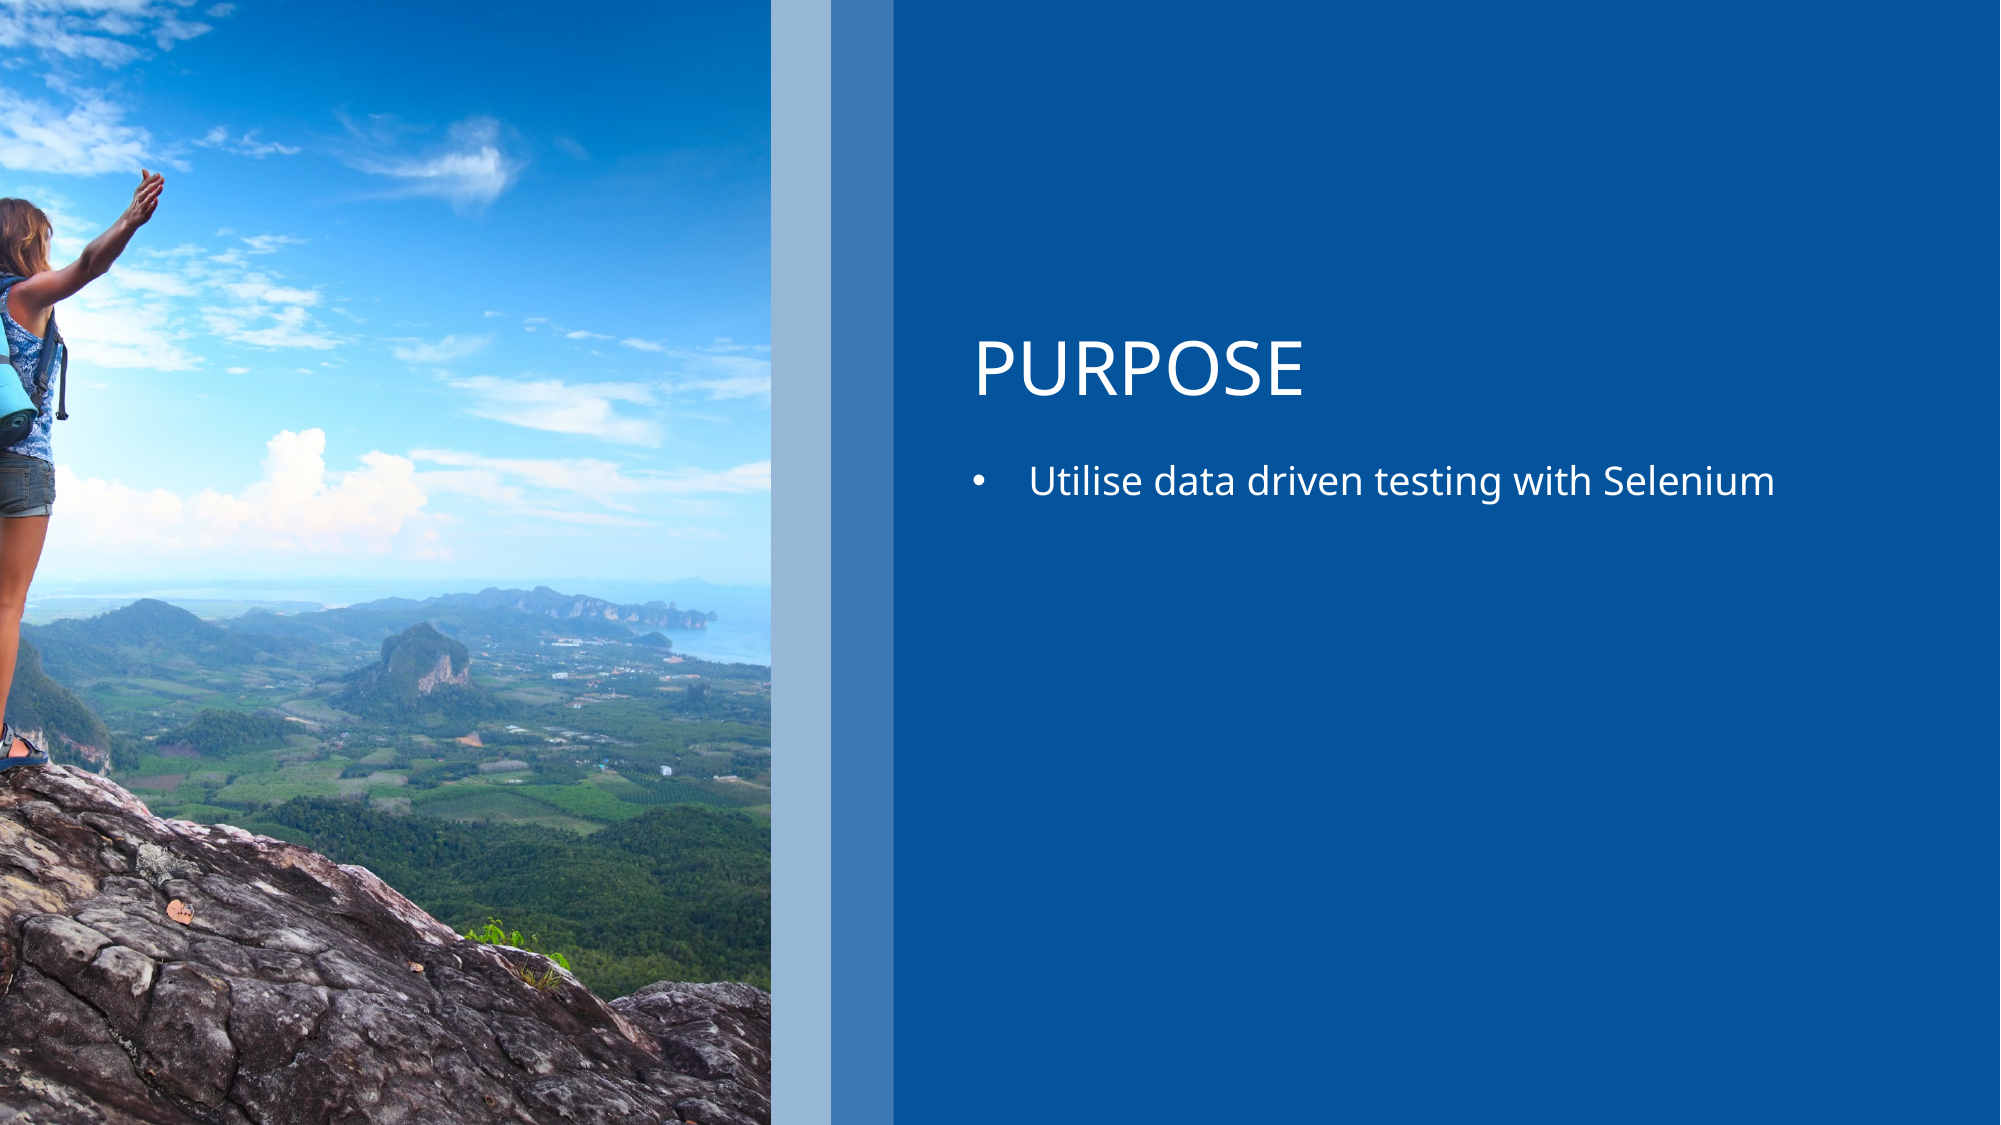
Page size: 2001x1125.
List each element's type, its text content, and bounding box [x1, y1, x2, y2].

title PURPOSE [957, 315, 1937, 418]
picture [0, 0, 772, 1125]
list Utilise data driven testing with Selenium [957, 448, 1936, 1063]
